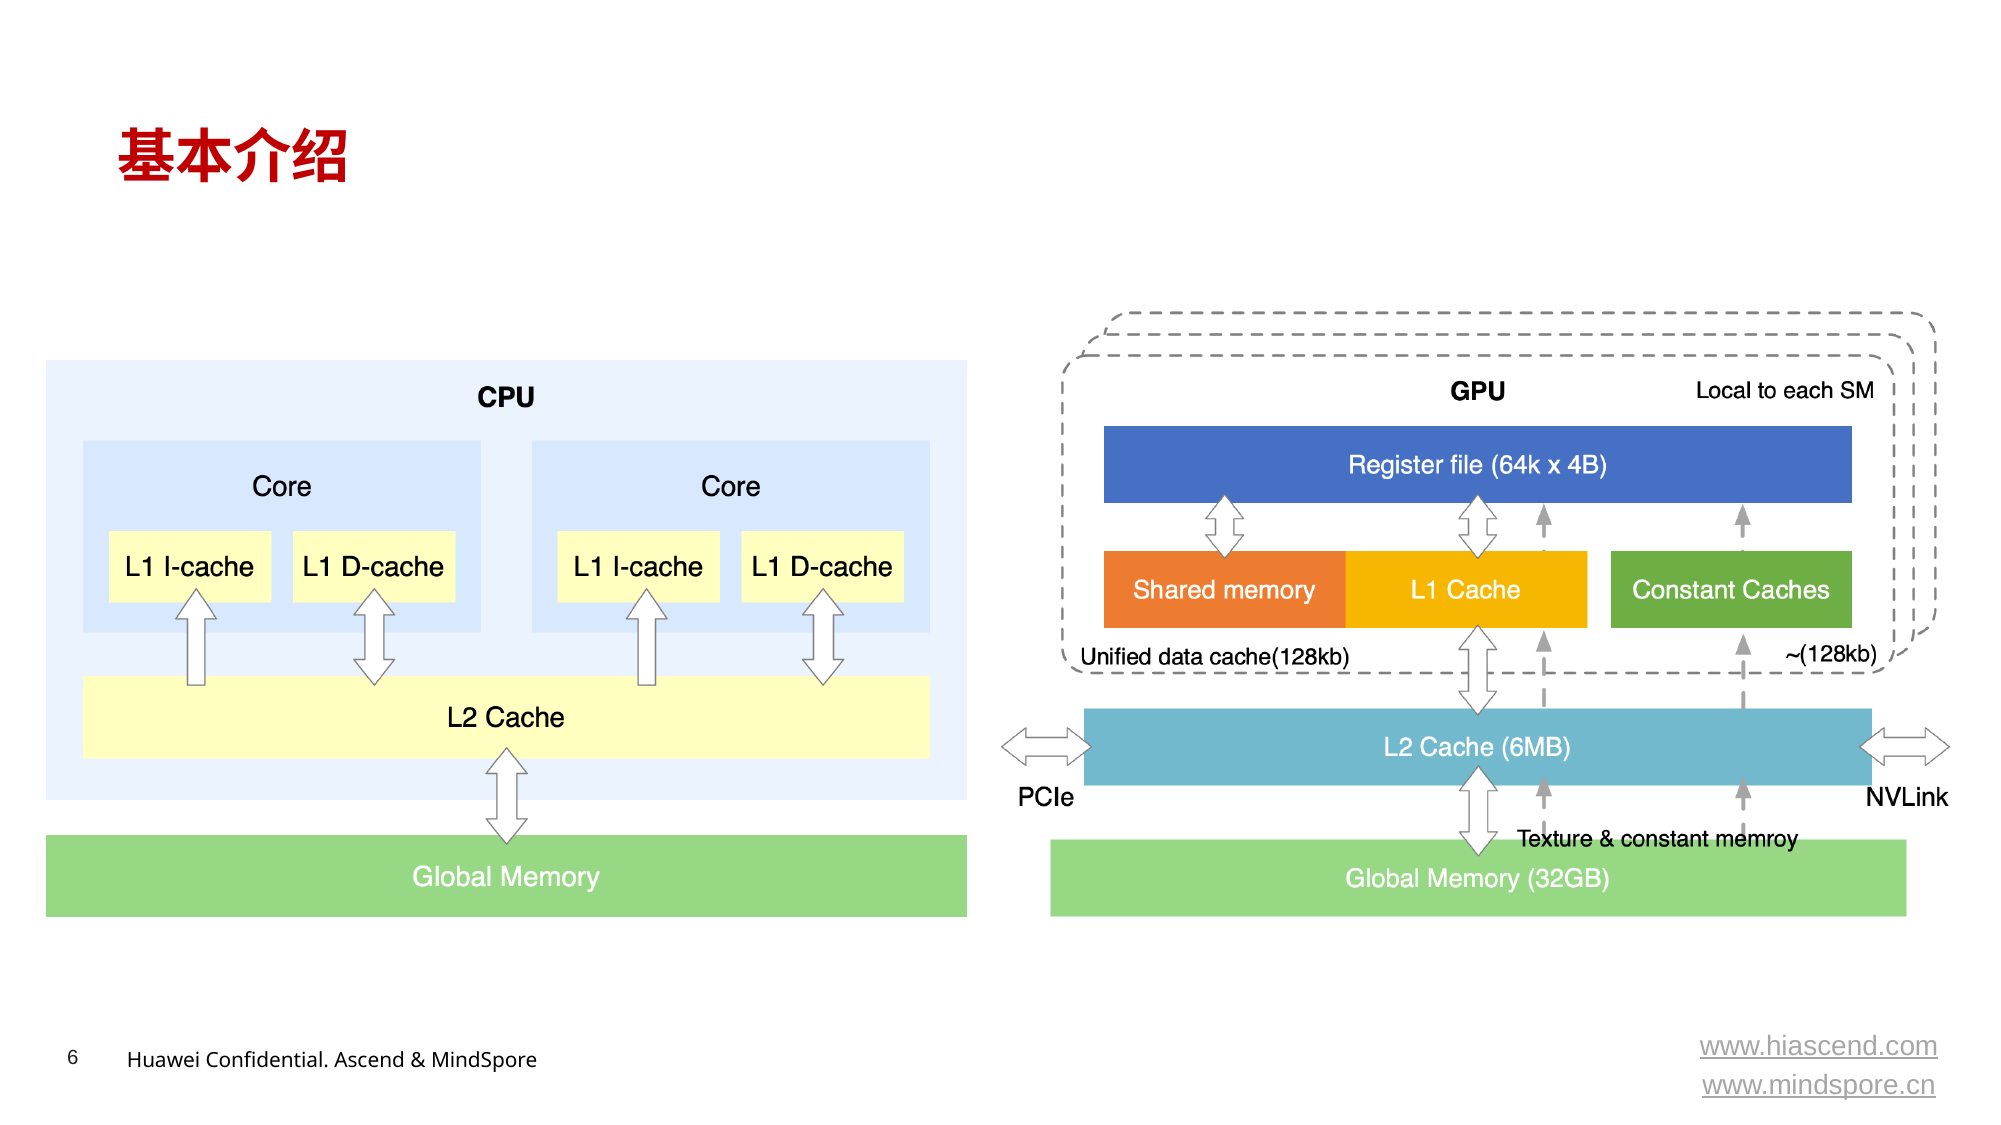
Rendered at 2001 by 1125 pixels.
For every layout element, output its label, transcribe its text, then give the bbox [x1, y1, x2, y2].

title 基本介绍 [102, 111, 1901, 209]
picture [1000, 311, 1955, 918]
picture [46, 360, 967, 918]
